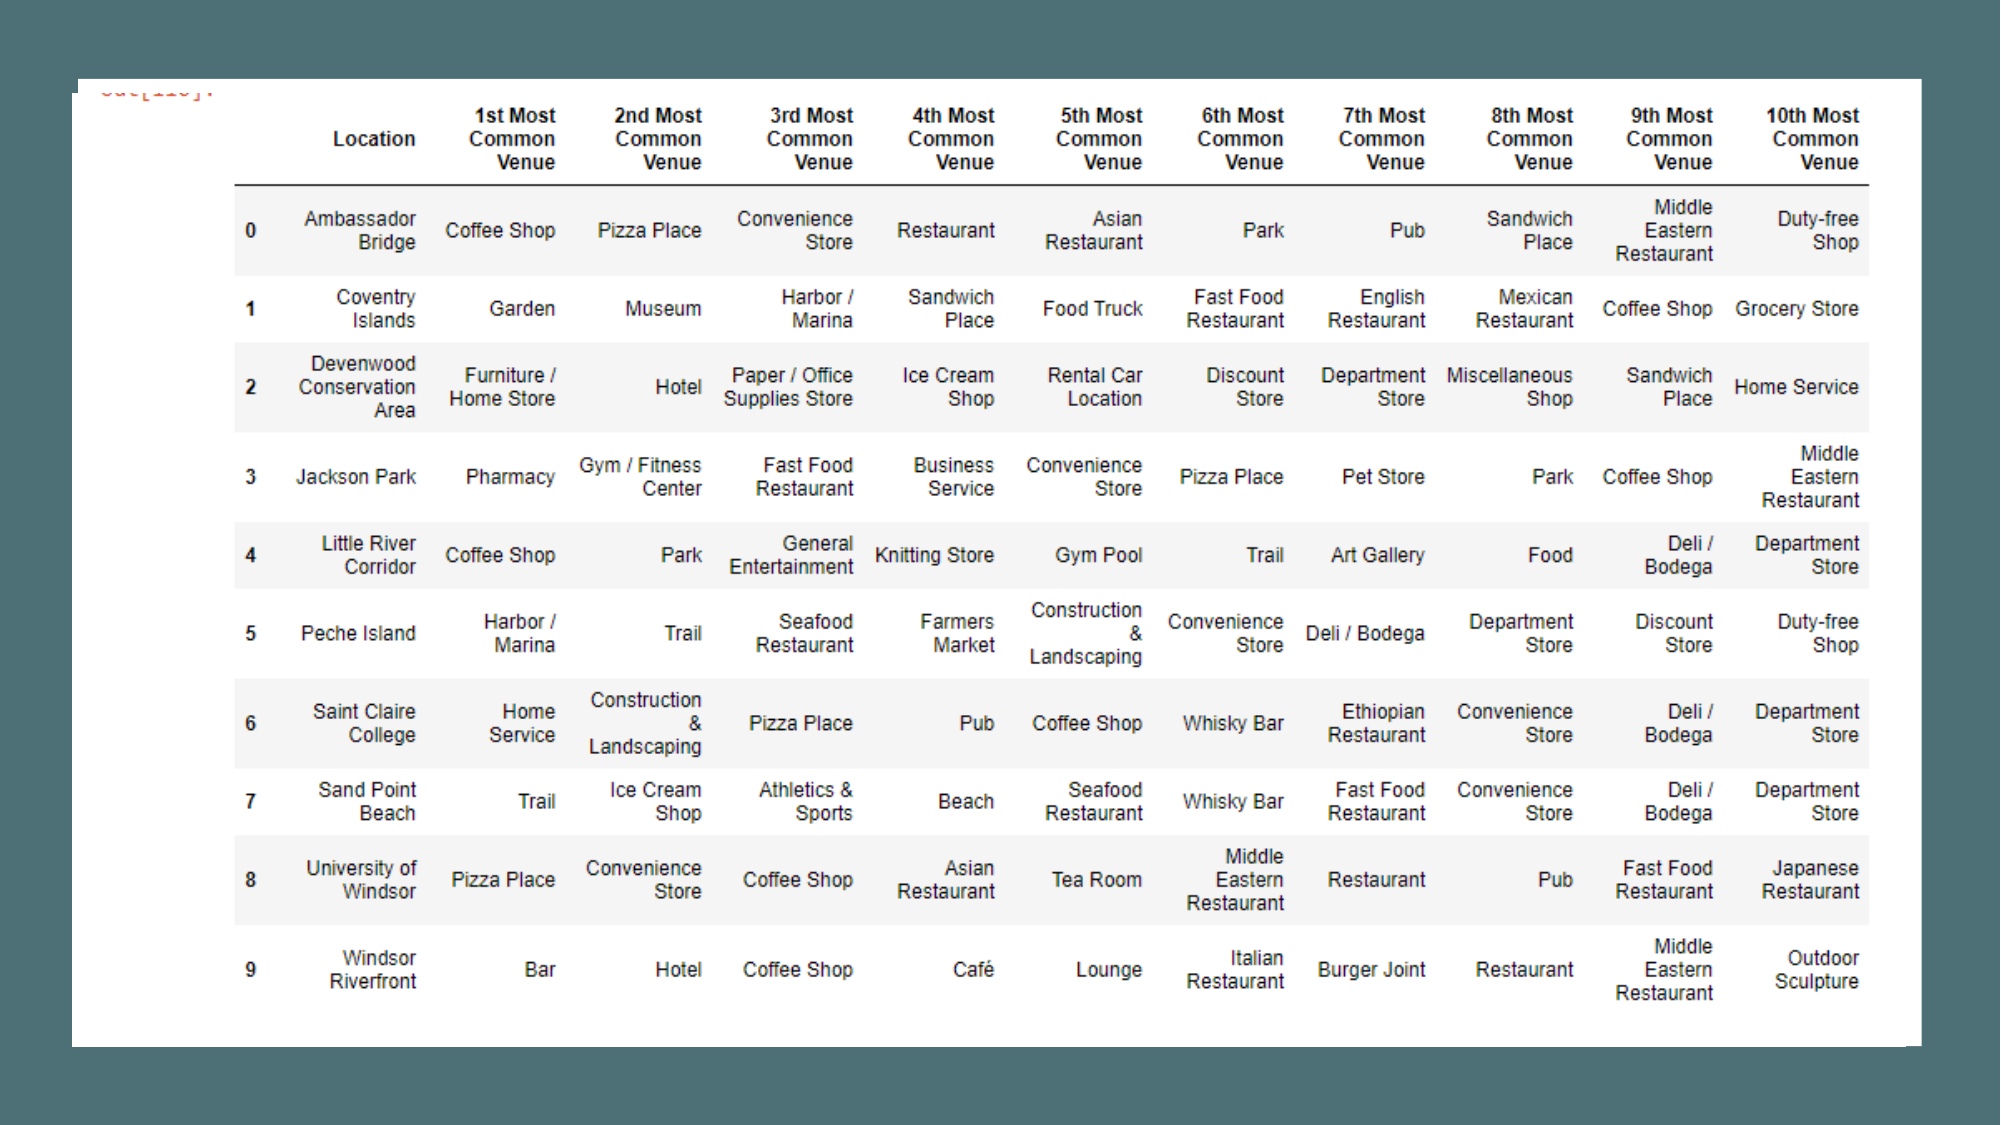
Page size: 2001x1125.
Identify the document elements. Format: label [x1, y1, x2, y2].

picture [72, 92, 1906, 1047]
text_box [0, 0, 2000, 1125]
text_box [77, 77, 1923, 1048]
